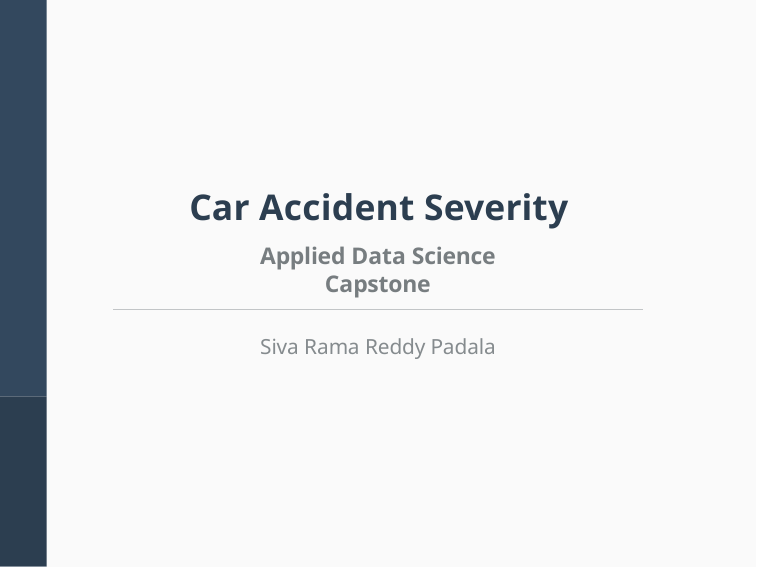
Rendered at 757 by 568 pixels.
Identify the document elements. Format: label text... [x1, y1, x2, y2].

text_box Car Accident Severity [89, 182, 667, 228]
text_box Applied Data Science Capstone Siva Rama Reddy Padala [216, 240, 540, 397]
